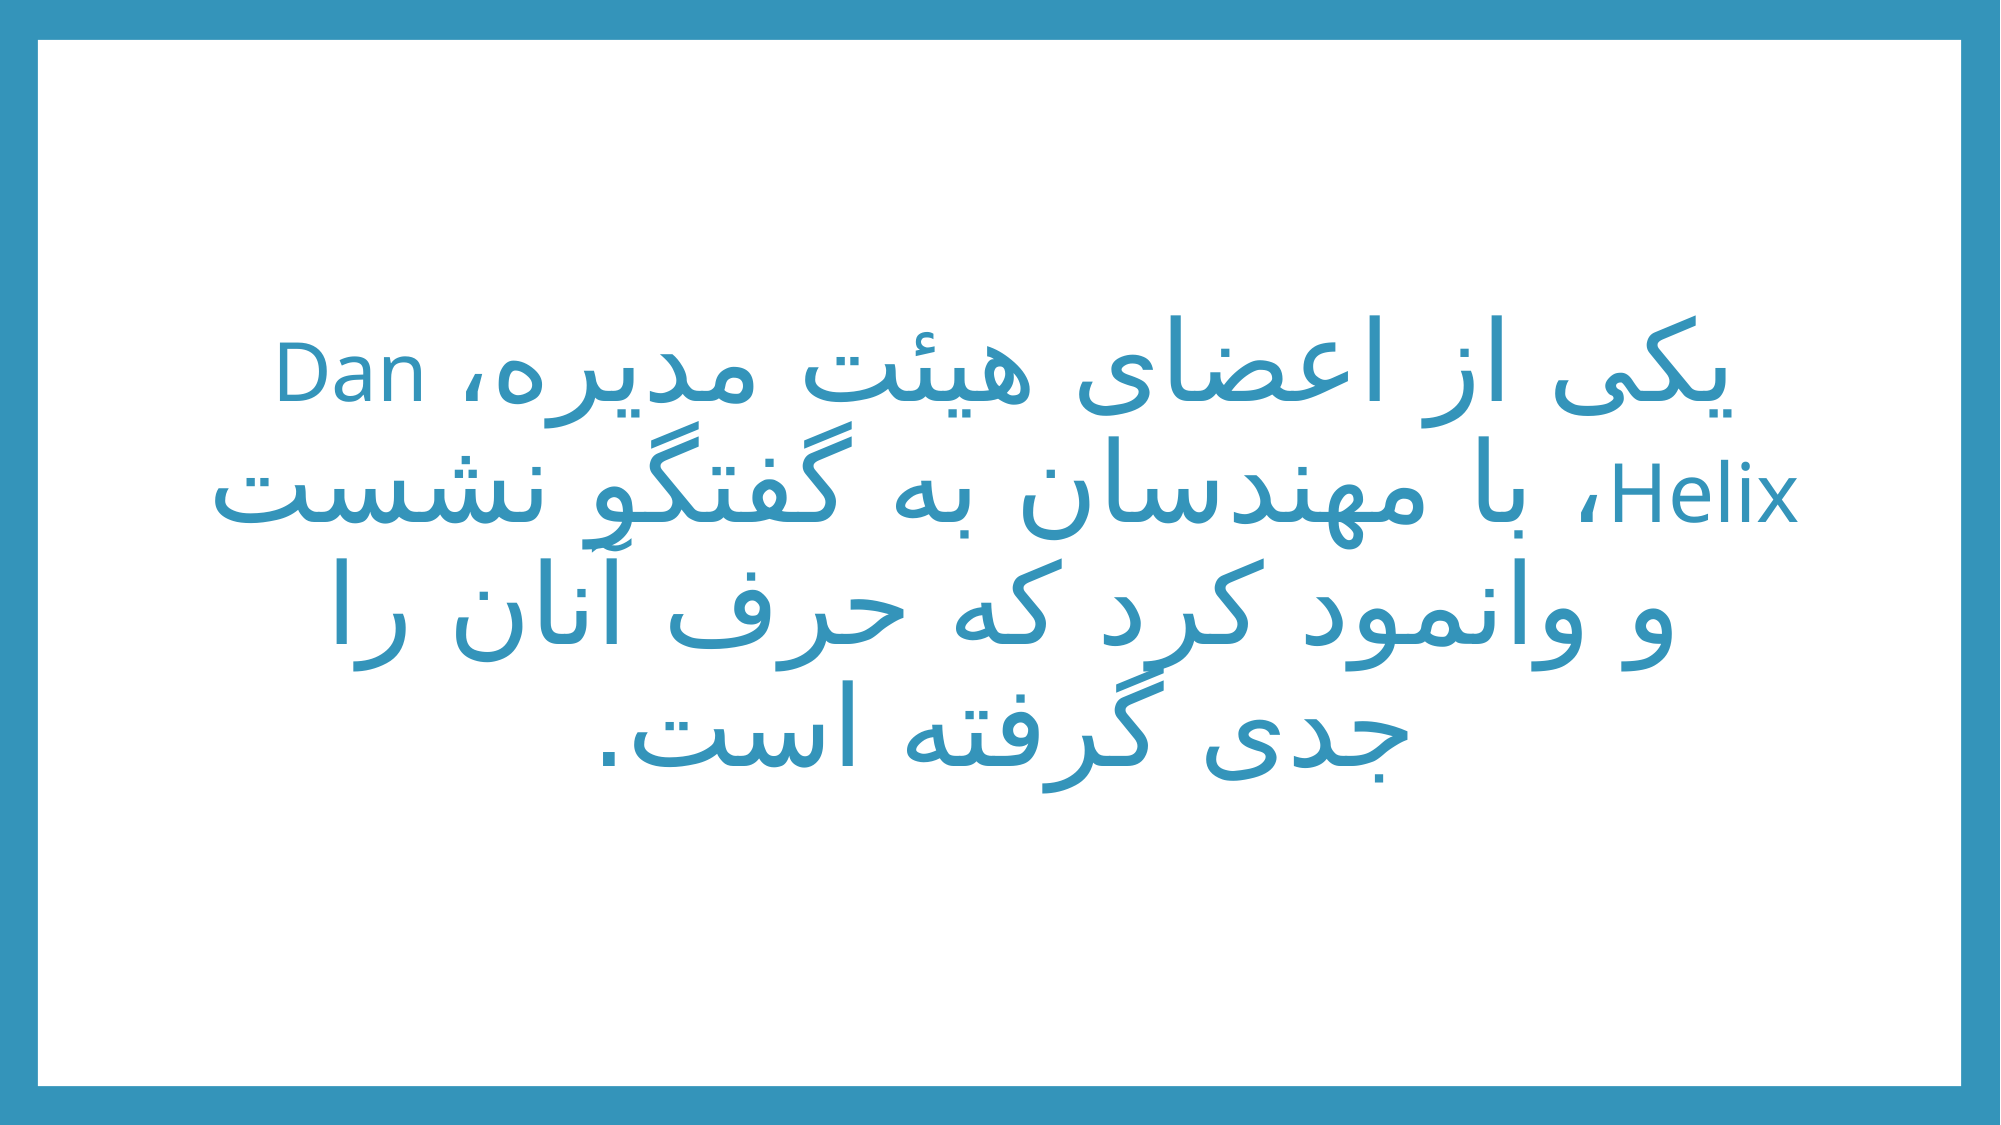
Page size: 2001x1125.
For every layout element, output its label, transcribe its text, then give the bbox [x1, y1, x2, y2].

list یکی از اعضای هیئت مدیره، Dan Helix، با مهندسان به گفتگو نشست و وانمود کرد که حرف آنان را جدی گرفته است. [192, 296, 1818, 809]
